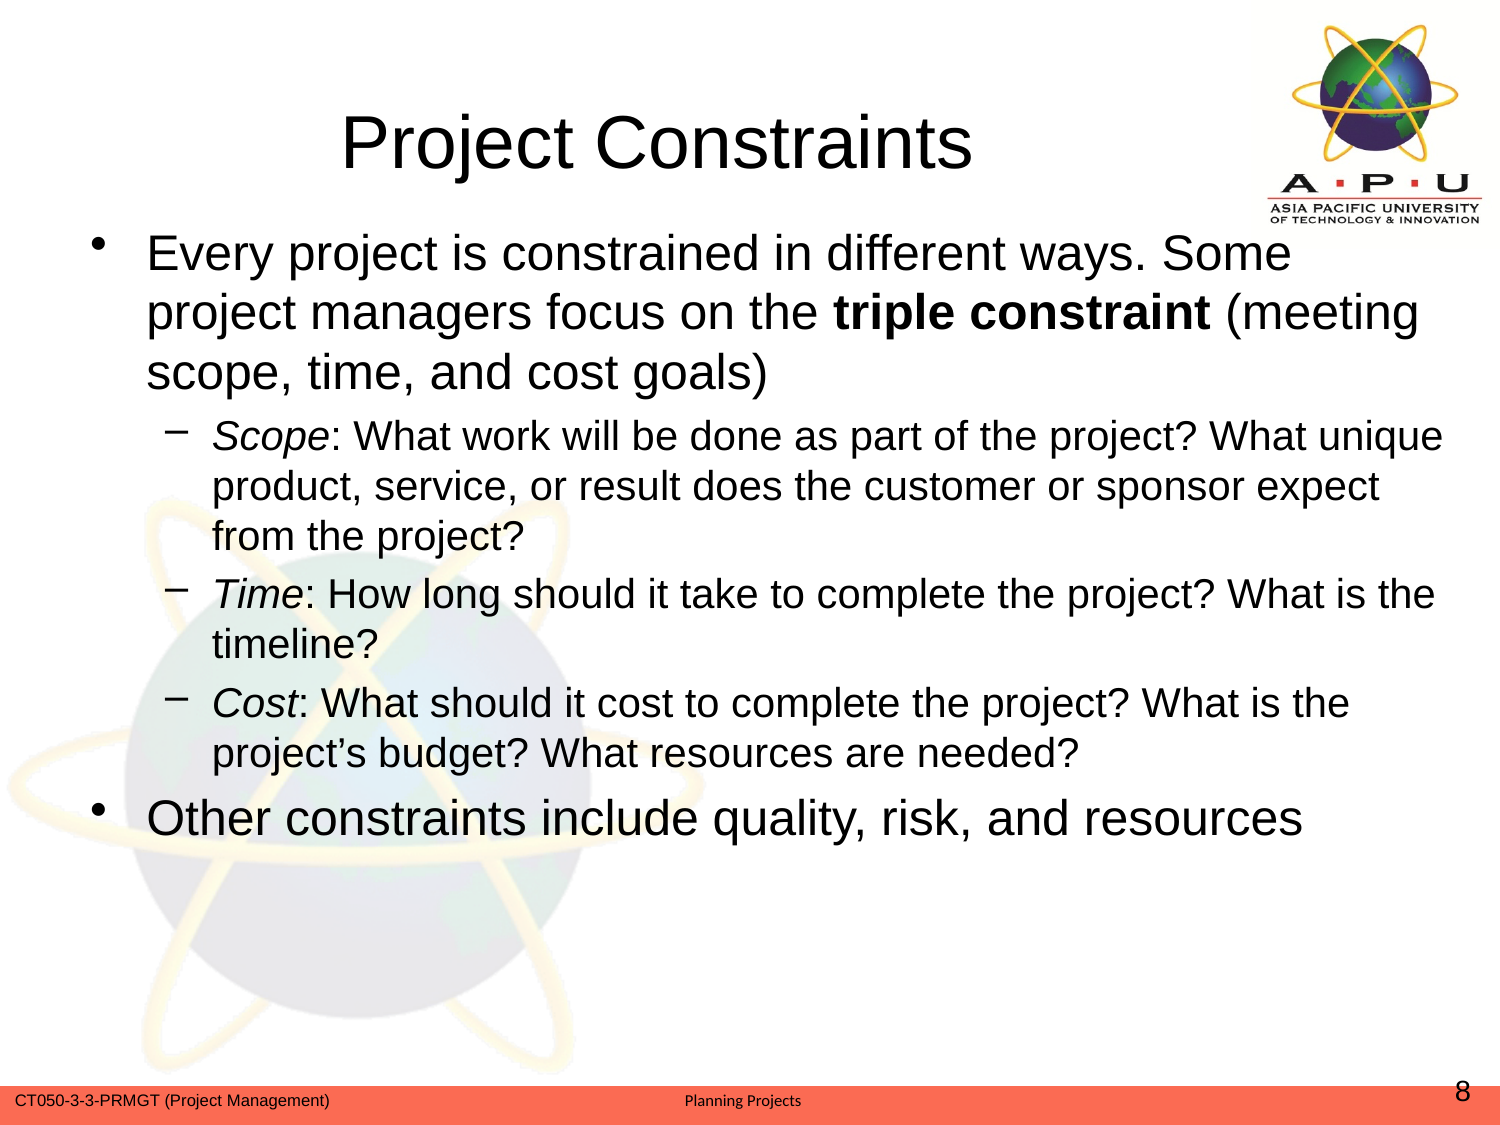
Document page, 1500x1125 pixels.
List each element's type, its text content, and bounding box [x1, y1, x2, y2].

slide_number 8 [1440, 1065, 1500, 1125]
picture [1251, 0, 1500, 249]
list Every project is constrained in different ways. Some project managers focus on the triple constraint (meeting scope, time, and cost goals) Scope: What work will be done as part of the project? What unique product, service, or result does the customer or sponsor expect from the project? Time: How long should it take to complete the project? What is the timeline? Cost: What should it cost to complete the project? What is the project’s budget? What resources are needed? Other constraints include quality, risk, and resources [75, 212, 1463, 1013]
title Project Constraints [79, 45, 1235, 233]
